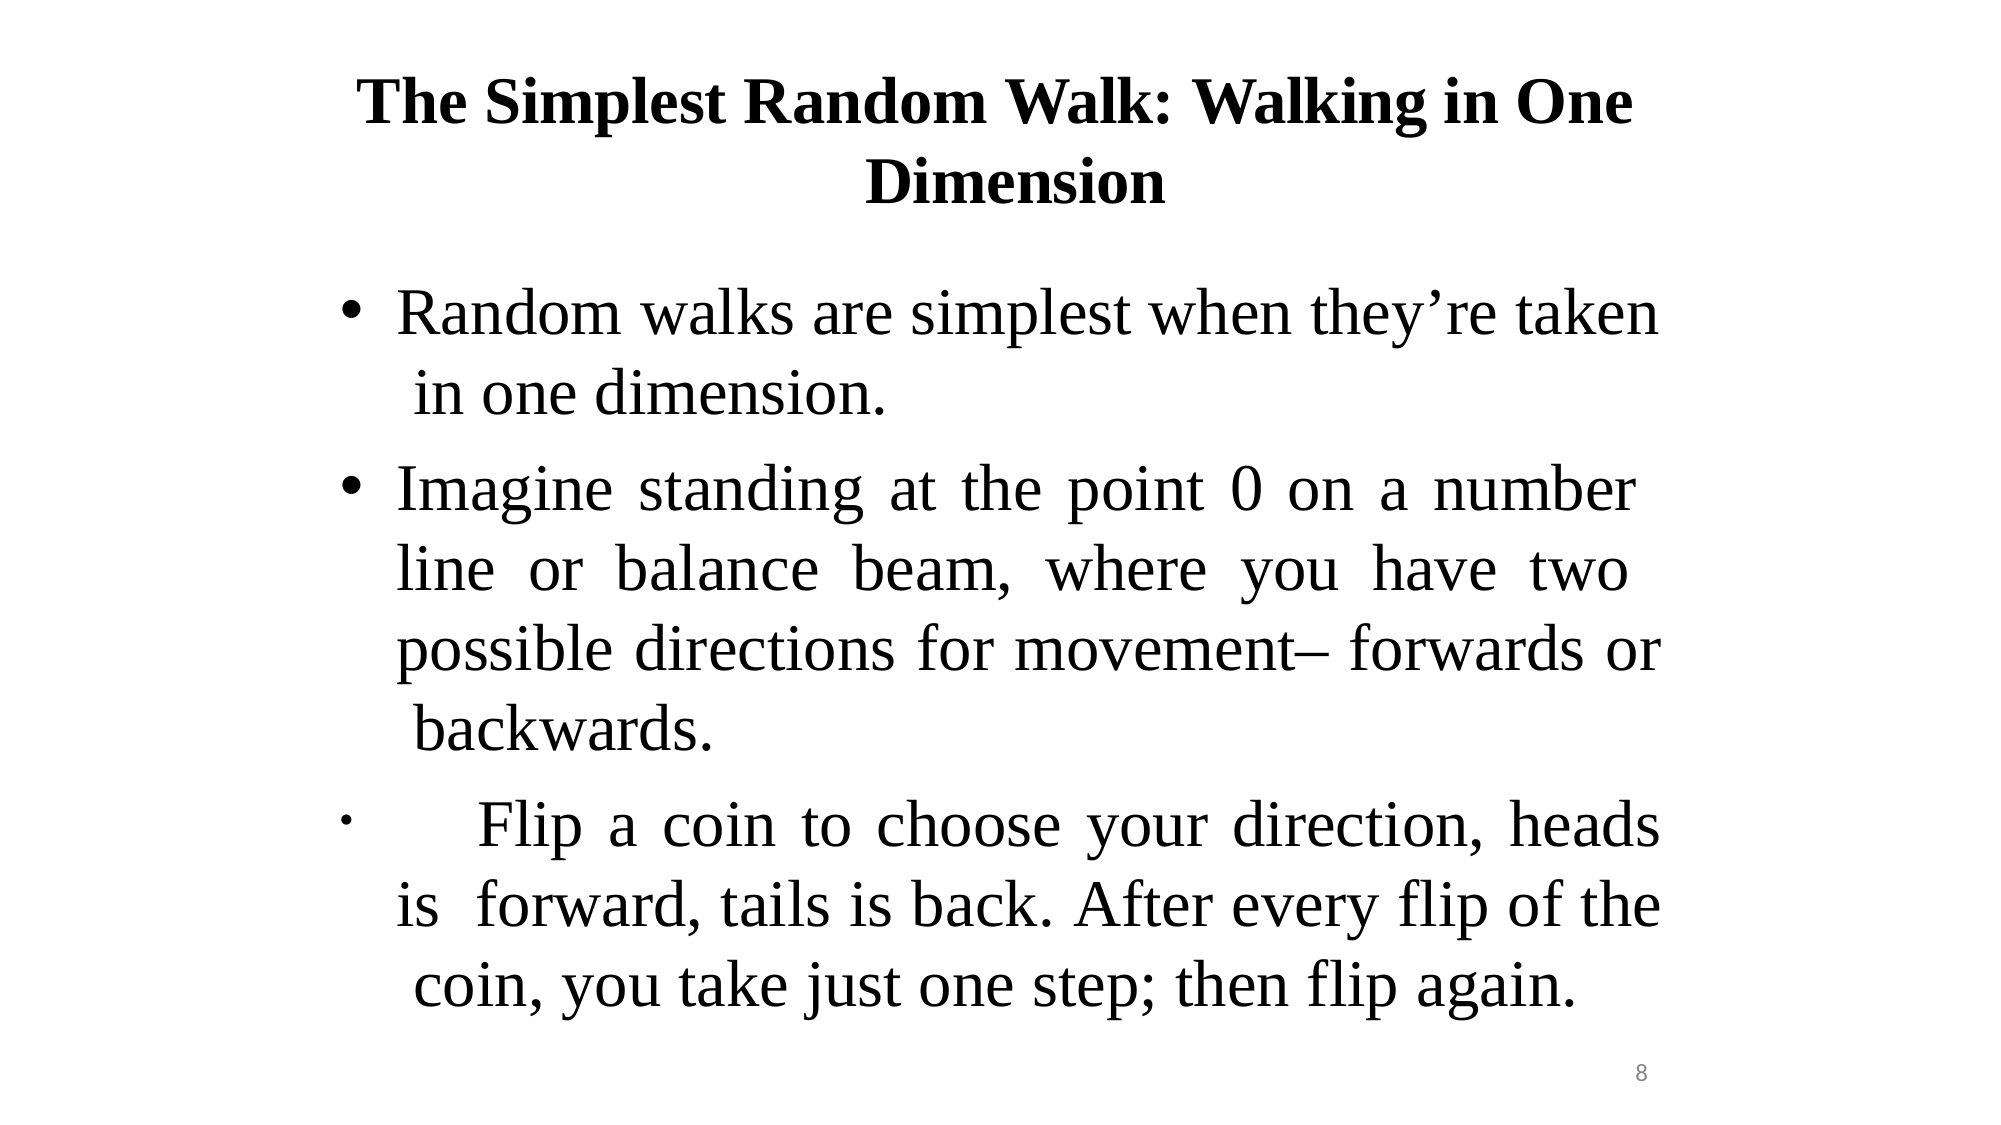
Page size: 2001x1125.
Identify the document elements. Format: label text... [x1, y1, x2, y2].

text_box 8 [1629, 1060, 1667, 1087]
text_box The Simplest Random Walk: Walking in One Dimension Random walks are simplest when they’re taken in one dimension. Imagine standing at the point 0 on a number line or balance beam, where you have two possible directions for movement– forwards or backwards. Flip a coin to choose your direction, heads is forward, tails is back. After every flip of the coin, you take just one step; then flip again. [337, 54, 1663, 1020]
